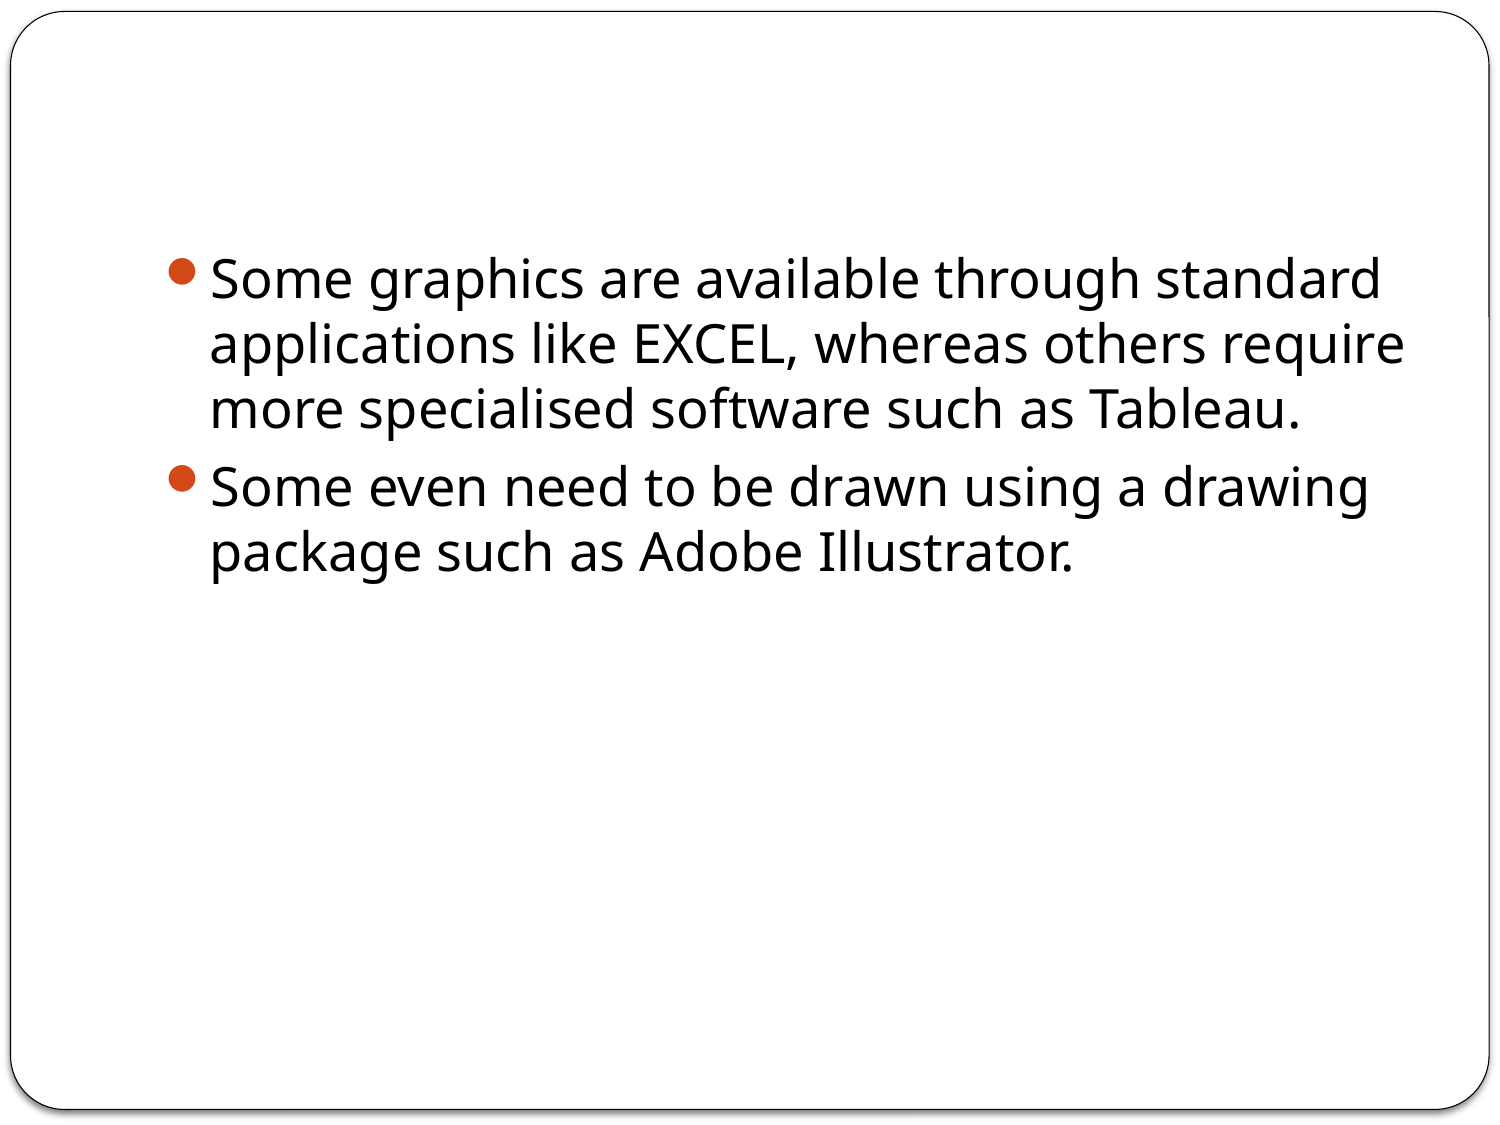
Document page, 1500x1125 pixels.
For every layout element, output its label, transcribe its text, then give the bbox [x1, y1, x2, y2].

list Some graphics are available through standard applications like EXCEL, whereas others require more specialised software such as Tableau. Some even need to be drawn using a drawing package such as Adobe Illustrator. [150, 237, 1425, 988]
